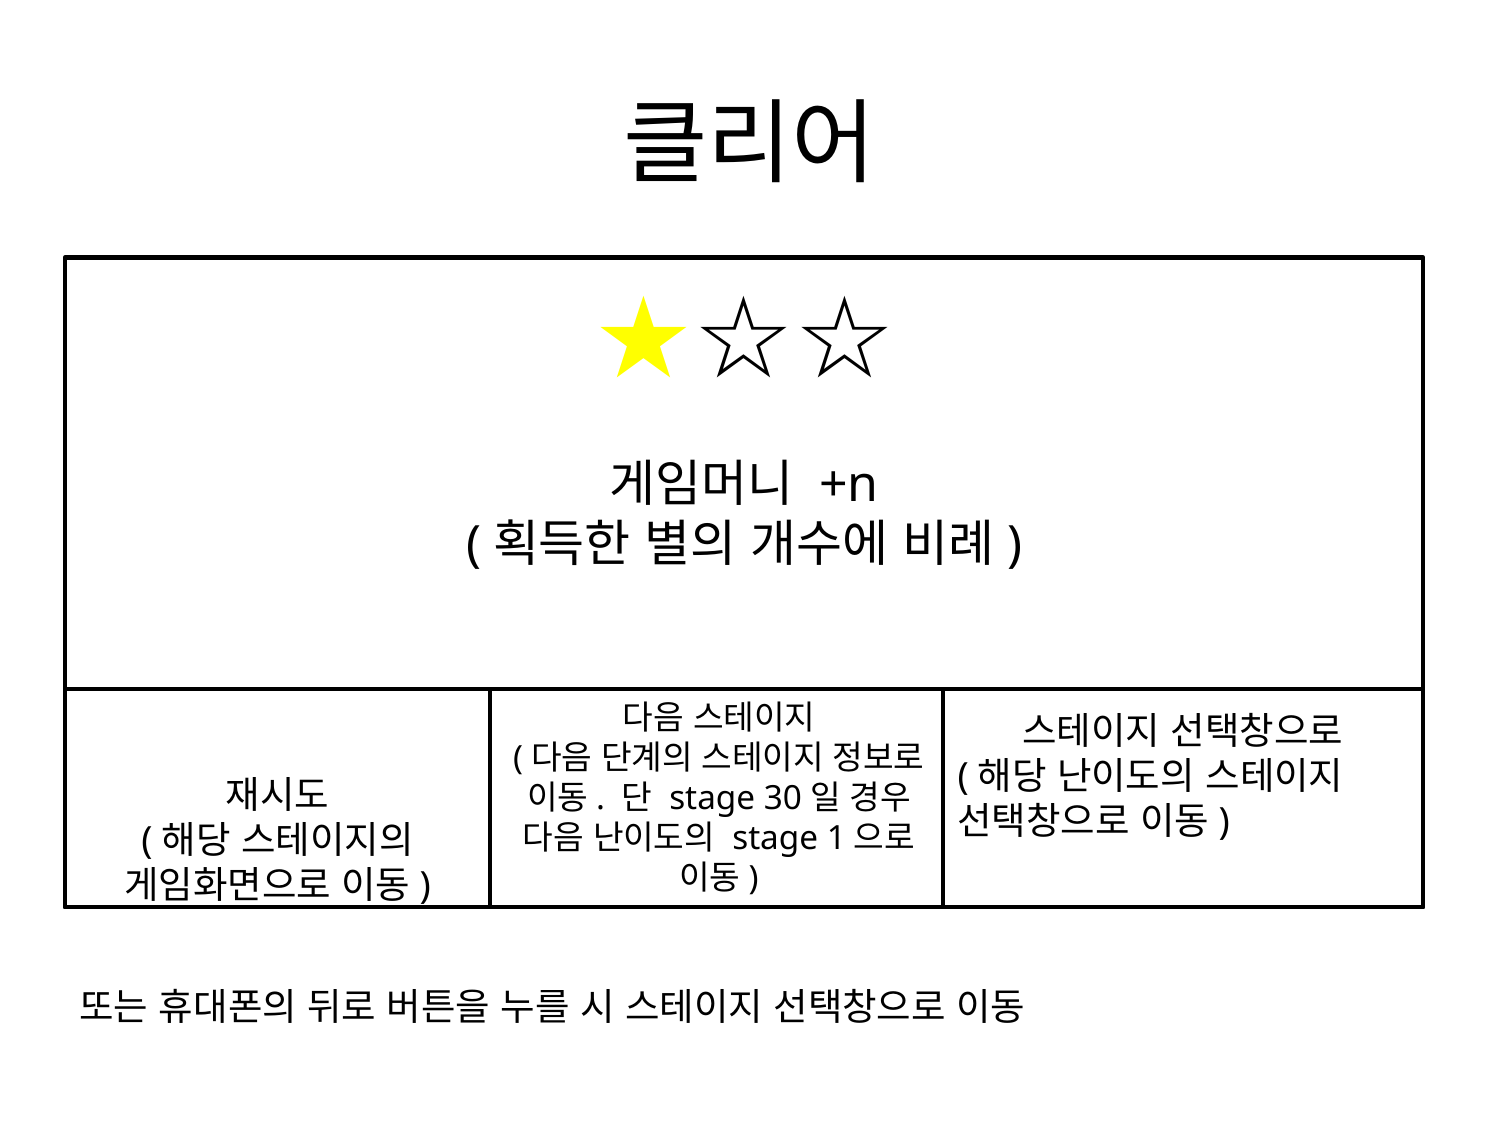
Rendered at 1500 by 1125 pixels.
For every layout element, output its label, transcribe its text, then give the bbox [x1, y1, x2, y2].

text_box [63, 687, 488, 909]
text_box 또는 휴대폰의 뒤로 버튼을 누를 시 스테이지 선택창으로 이동 [64, 975, 1376, 1036]
text_box 게임머니 +n (획득한 별의 개수에 비례) [64, 444, 1424, 580]
text_box ★☆☆ [64, 257, 1424, 444]
text_box 다음 스테이지 (다음 단계의 스테이지 정보로 이동. 단 stage 30일 경우 다음 난이도의 stage 1으로 이동) [492, 689, 946, 904]
text_box [945, 687, 1425, 909]
title 클리어 [75, 45, 1425, 233]
text_box 스테이지 선택창으로 (해당 난이도의 스테이지 선택창으로 이동) [942, 699, 1424, 894]
text_box [488, 687, 945, 909]
text_box [63, 255, 1425, 687]
text_box 재시도 (해당 스테이지의 게임화면으로 이동) [64, 763, 491, 958]
